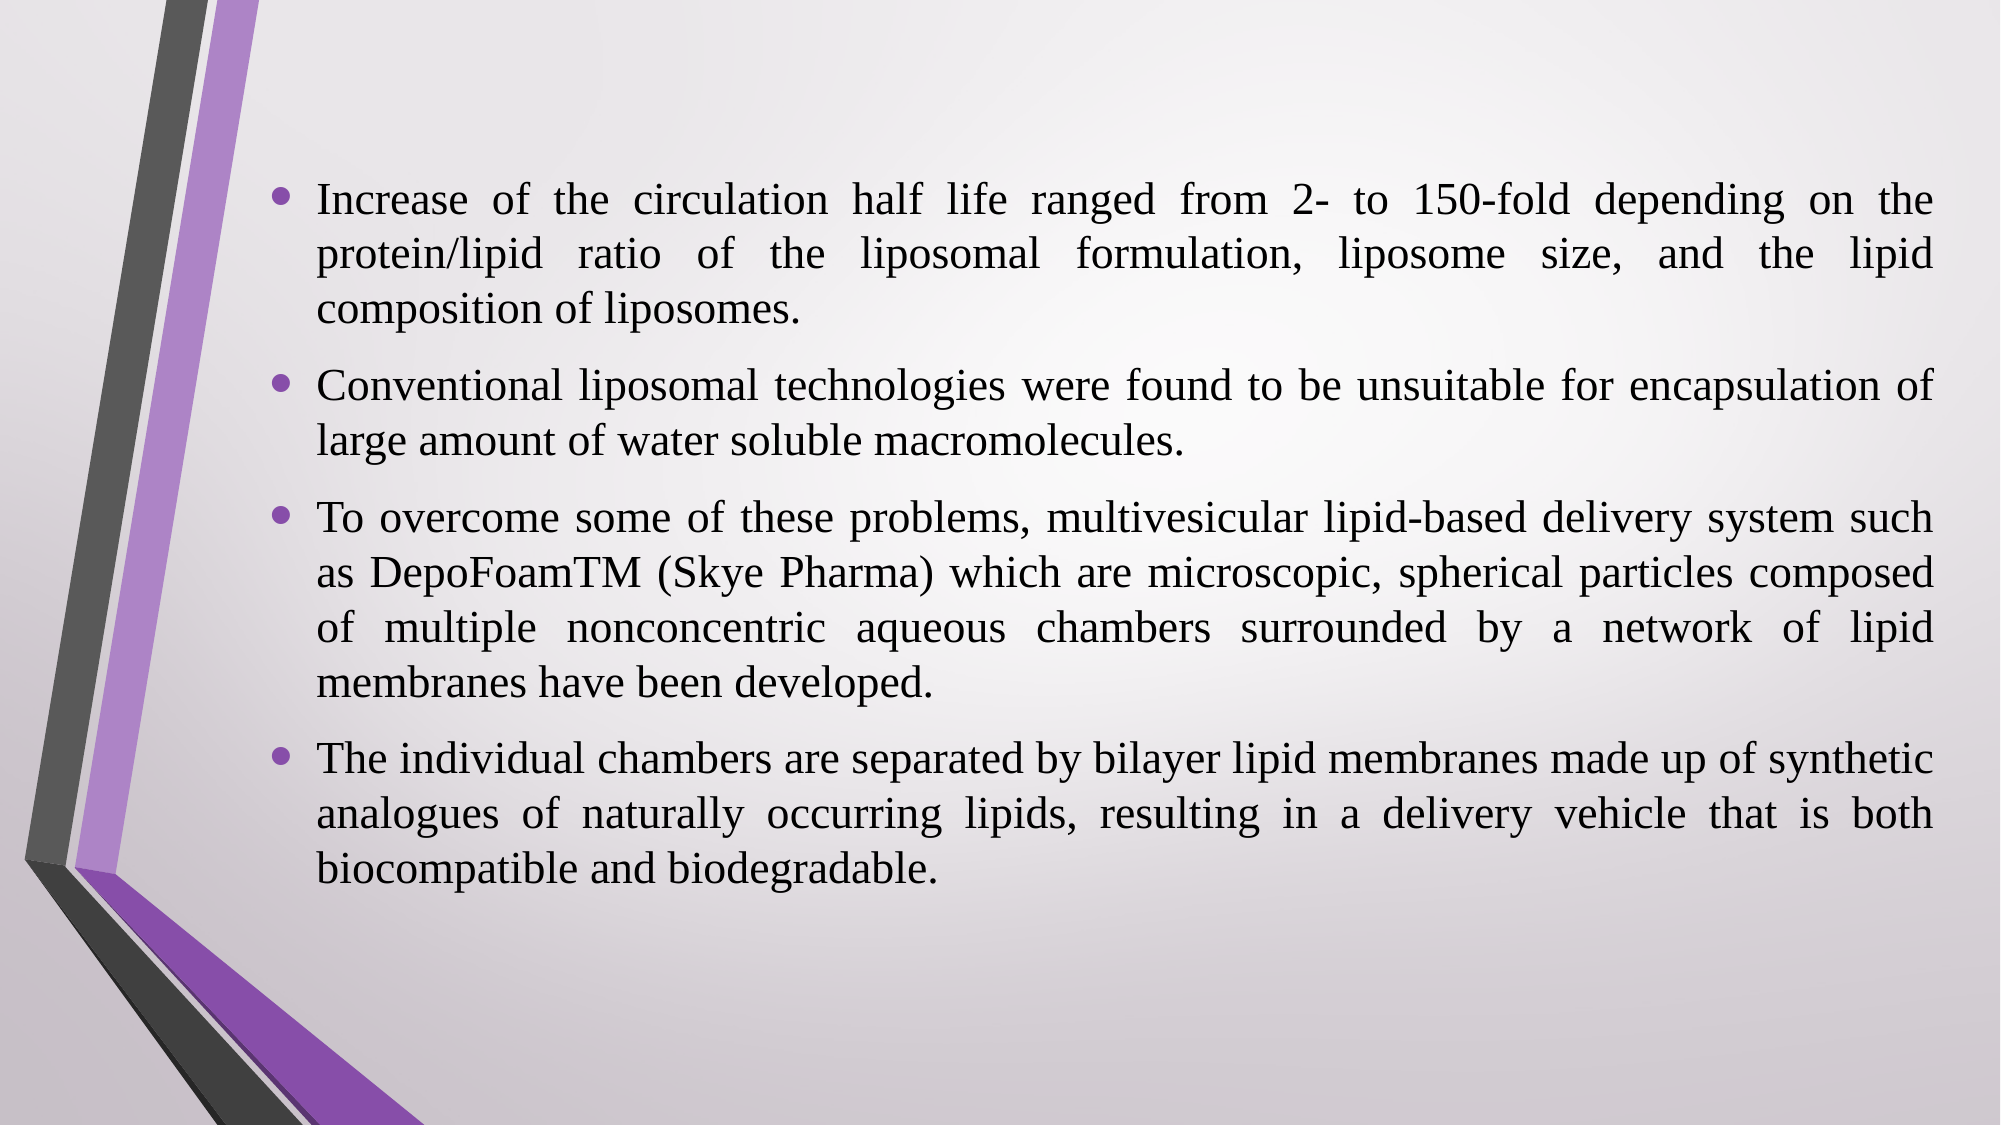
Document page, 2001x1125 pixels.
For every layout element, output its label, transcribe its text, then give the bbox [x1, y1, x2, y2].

list Increase of the circulation half life ranged from 2- to 150-fold depending on the protein/lipid ratio of the liposomal formulation, liposome size, and the lipid composition of liposomes. Conventional liposomal technologies were found to be unsuitable for encapsulation of large amount of water soluble macromolecules. To overcome some of these problems, multivesicular lipid-based delivery system such as DepoFoamTM (Skye Pharma) which are microscopic, spherical particles composed of multiple nonconcentric aqueous chambers surrounded by a network of lipid membranes have been developed. The individual chambers are separated by bilayer lipid membranes made up of synthetic analogues of naturally occurring lipids, resulting in a delivery vehicle that is both biocompatible and biodegradable. [254, 82, 1950, 979]
